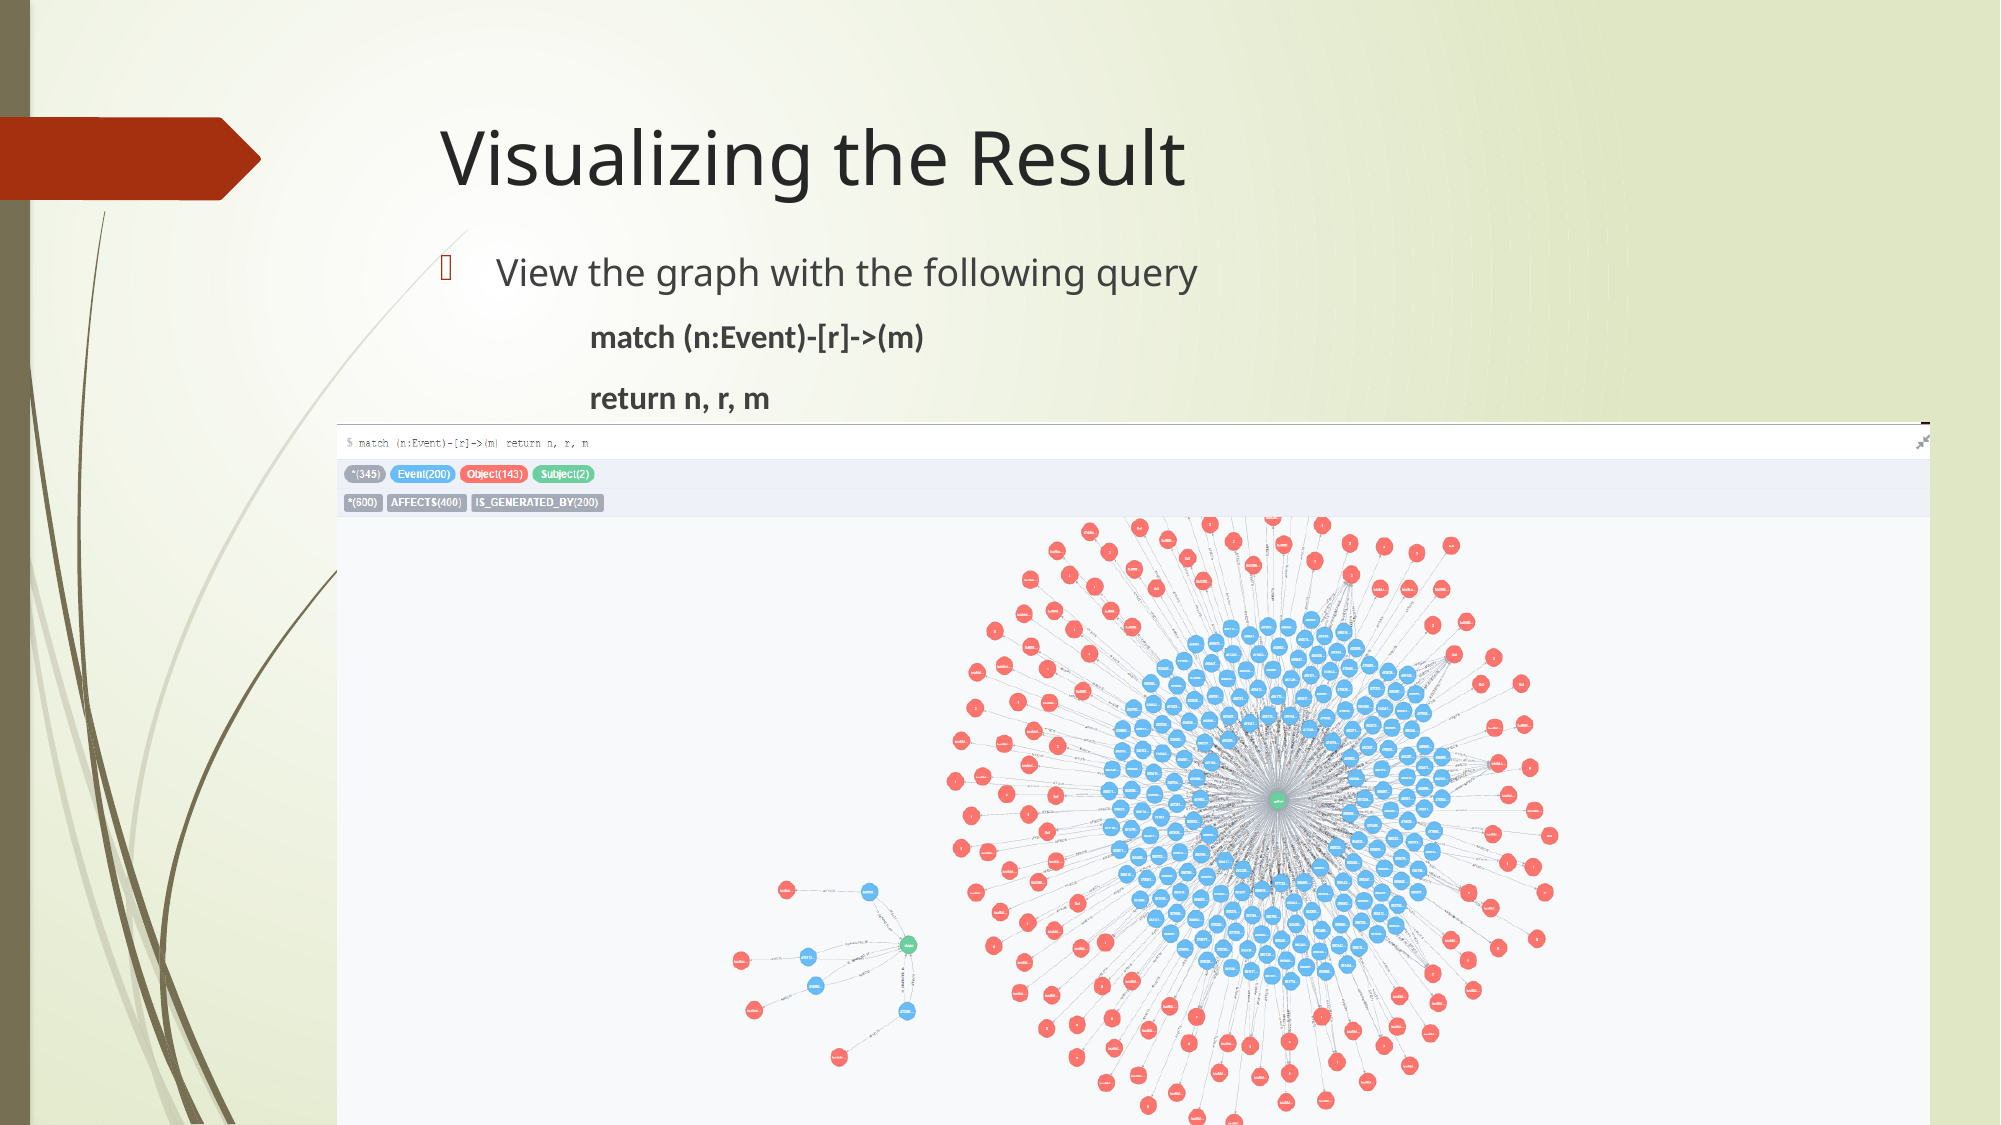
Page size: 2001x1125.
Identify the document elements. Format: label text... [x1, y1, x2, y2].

list View the graph with the following query match (n:Event)-[r]->(m) return n, r, m [424, 241, 1888, 421]
picture [337, 422, 1930, 1125]
title Visualizing the Result [425, 102, 1888, 241]
